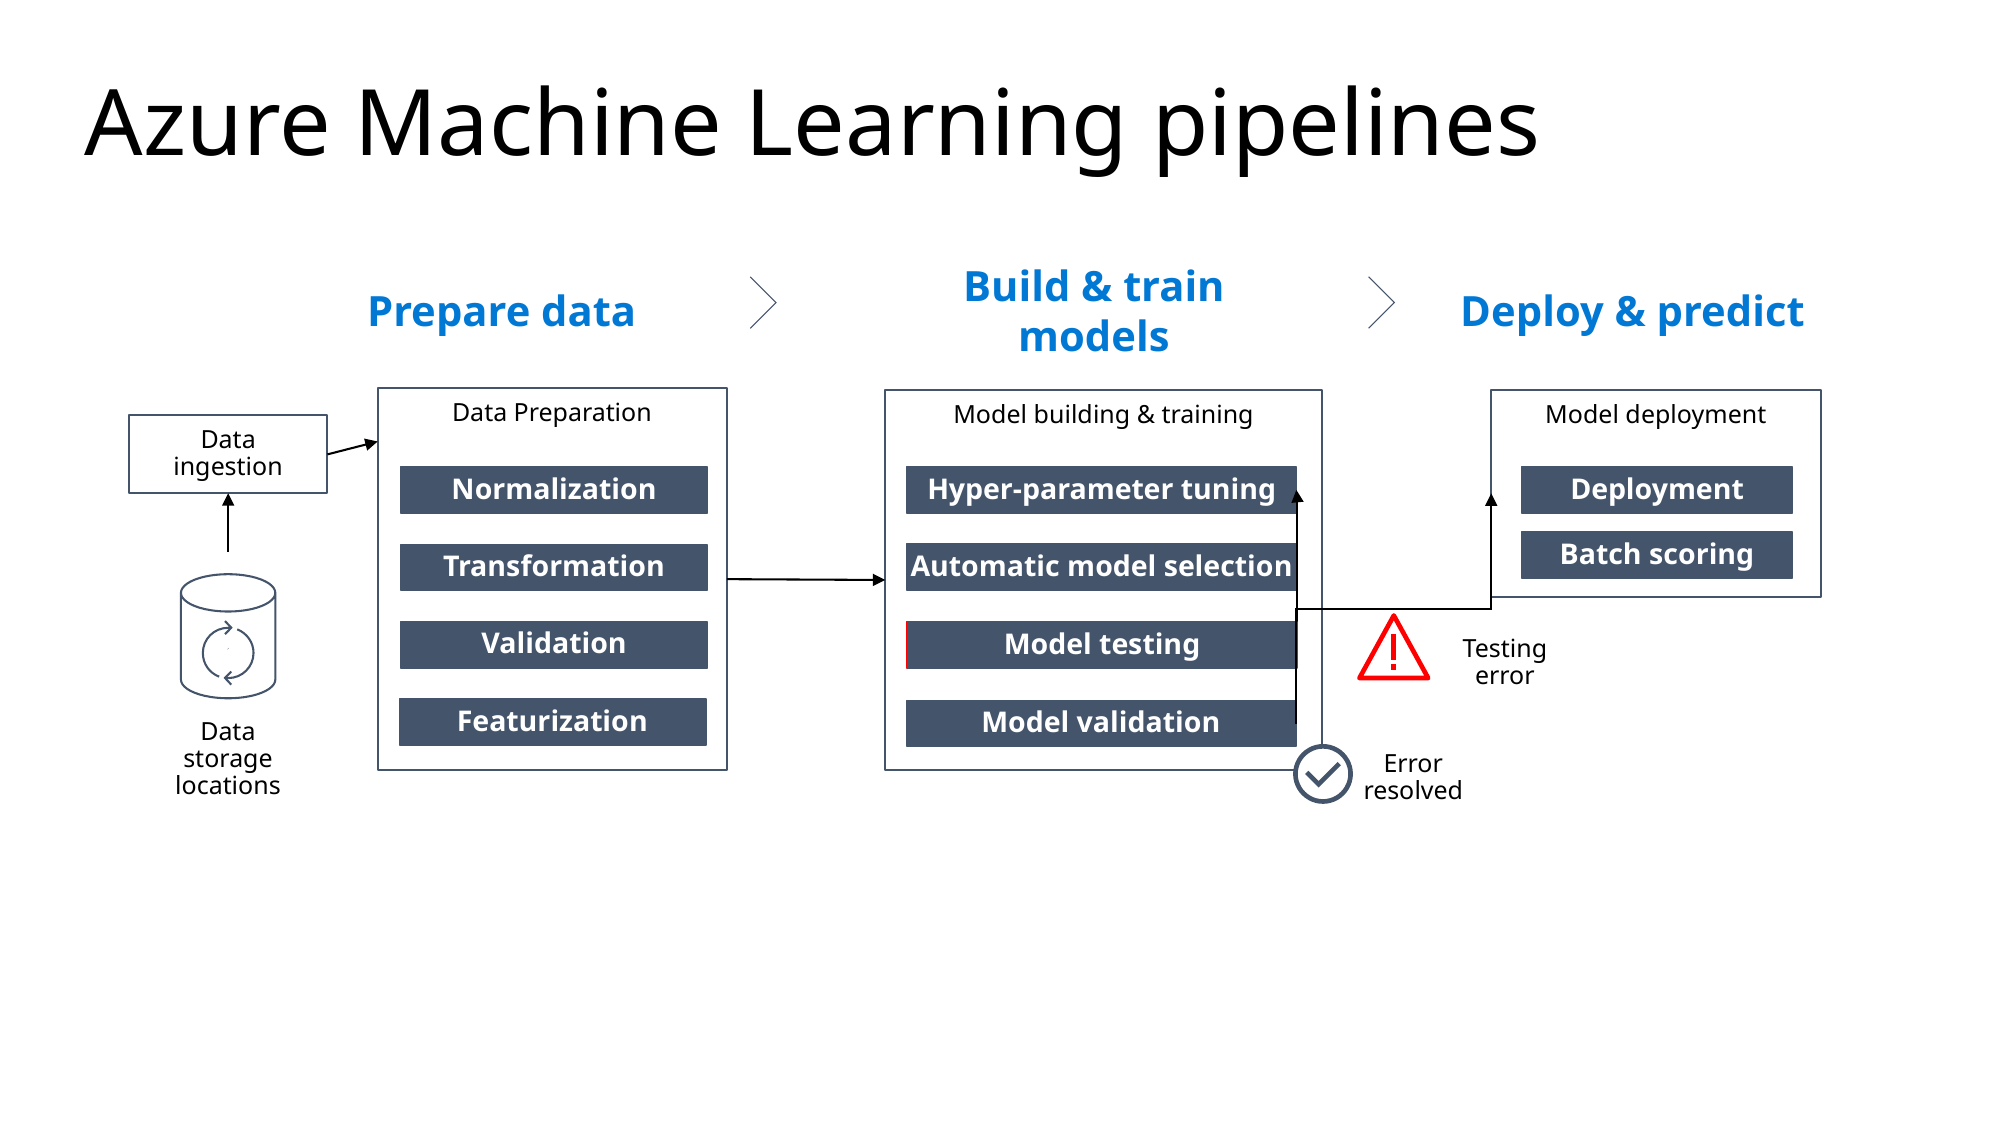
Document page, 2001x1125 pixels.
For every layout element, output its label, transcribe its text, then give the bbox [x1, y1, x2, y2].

text_box Normalization [401, 467, 708, 513]
text_box Automatic model selection [907, 544, 1295, 590]
text_box Data ingestion [128, 415, 328, 494]
text_box Model validation [906, 700, 1296, 747]
text_box Batch scoring [1521, 532, 1793, 578]
text_box Deployment [1521, 467, 1793, 513]
text_box [749, 276, 777, 329]
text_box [1295, 493, 1492, 724]
text_box Transformation [401, 544, 708, 591]
text_box Prepare data [364, 284, 639, 335]
text_box Deploy & predict [1455, 284, 1810, 335]
text_box Build & train models [883, 259, 1304, 360]
text_box Featurization [399, 699, 706, 745]
text_box [180, 573, 276, 699]
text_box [1295, 743, 1503, 813]
text_box Data storage locations [138, 711, 318, 808]
text_box Hyper-parameter tuning [907, 467, 1297, 513]
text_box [1492, 615, 1595, 679]
text_box Validation [401, 621, 708, 668]
text_box Model deployment [1491, 389, 1821, 597]
text_box Model building & training [885, 389, 1323, 770]
text_box Model testing [907, 622, 1295, 668]
text_box [1368, 276, 1396, 329]
text_box Data Preparation [377, 388, 727, 770]
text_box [202, 621, 254, 685]
title Azure Machine Learning pipelines [69, 49, 1930, 174]
